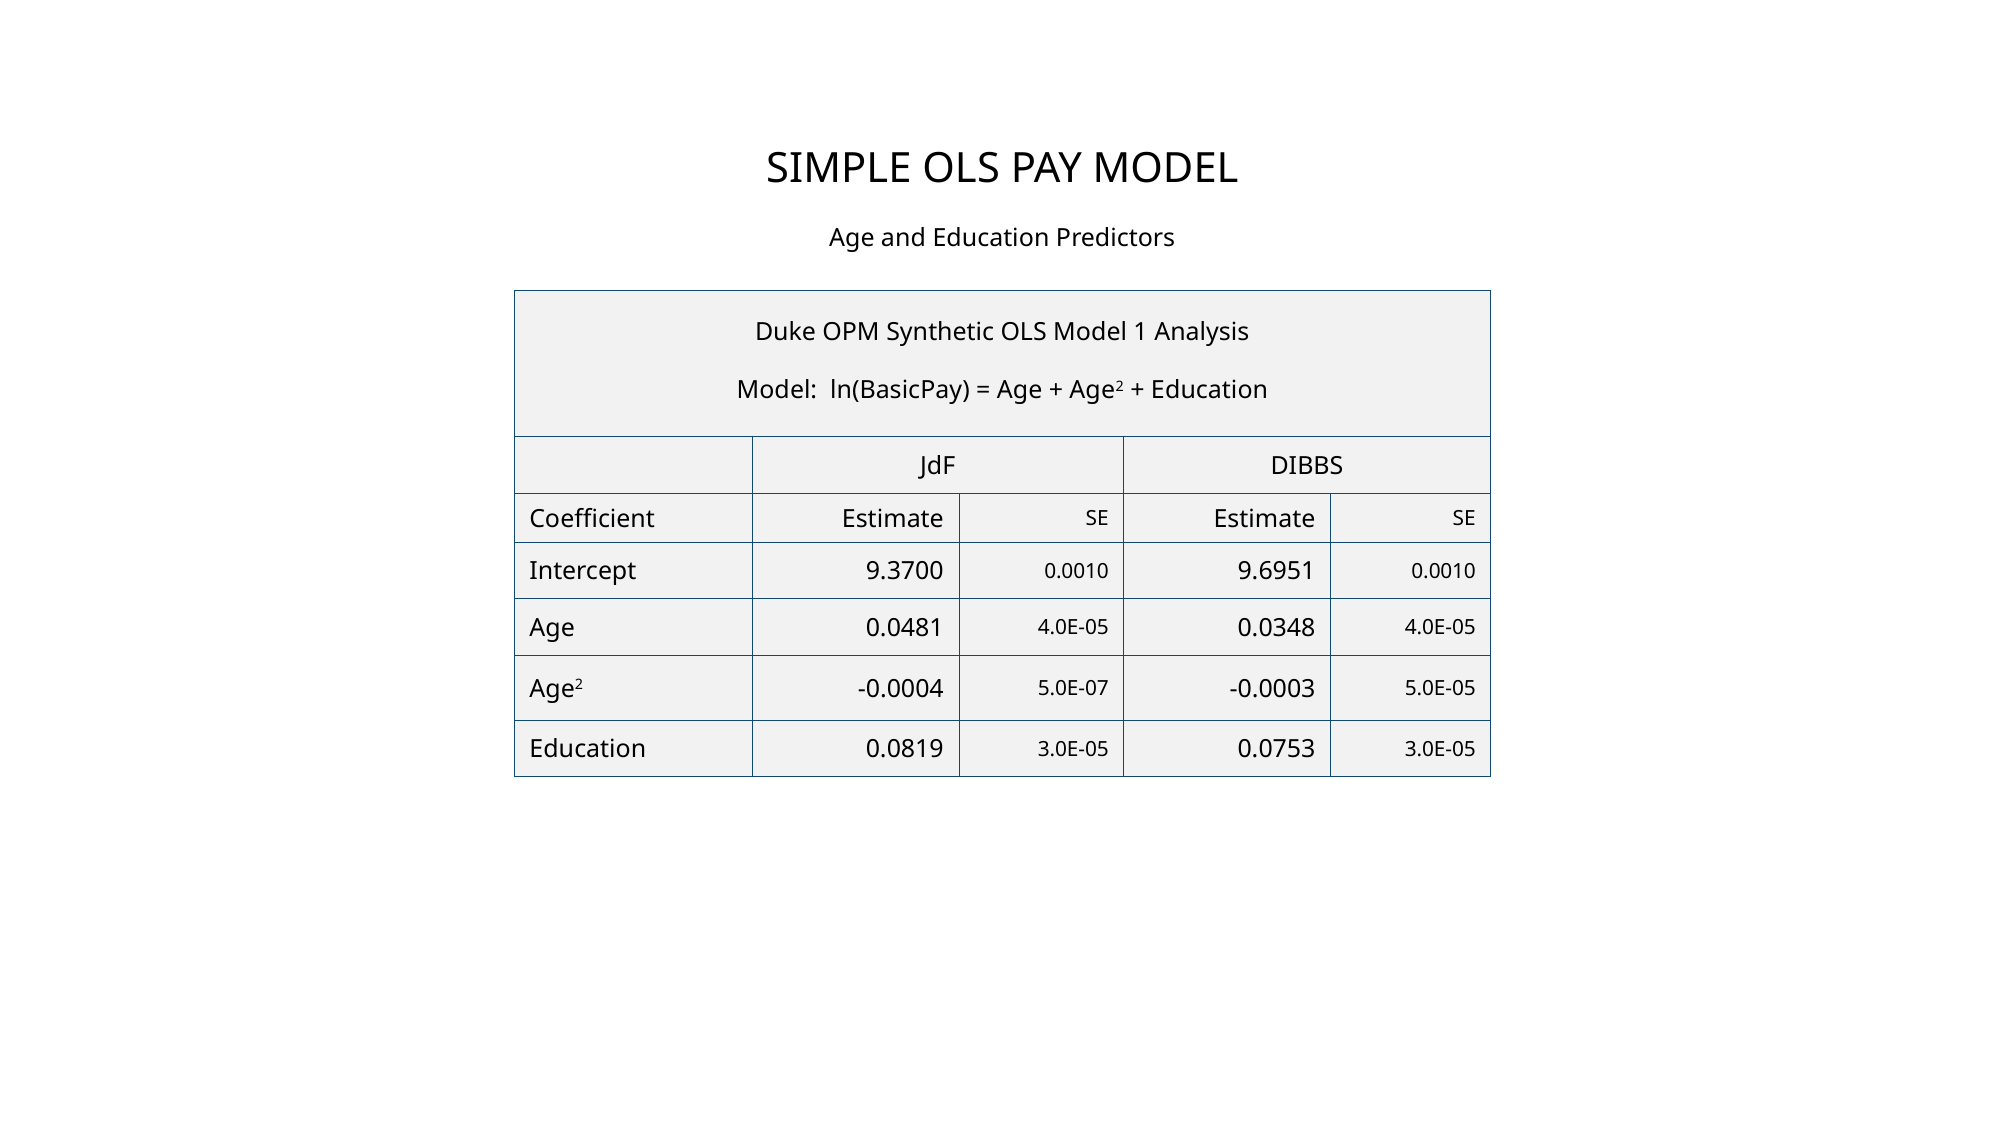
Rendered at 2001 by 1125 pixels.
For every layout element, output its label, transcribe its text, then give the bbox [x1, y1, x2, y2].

table_cell Model: ln(BasicPay) = Age + Age2 + Education [515, 372, 1490, 436]
table_cell 9.3700 [753, 543, 959, 598]
table_cell Age [515, 599, 752, 655]
table_cell SE [960, 494, 1123, 542]
title simple OLS pay model [67, 116, 1938, 198]
table_cell 0.0010 [960, 543, 1123, 598]
table_cell JdF [753, 437, 1123, 493]
table_cell Intercept [515, 543, 752, 598]
table_cell 5.0E-07 [960, 656, 1123, 720]
table_cell 3.0E-05 [960, 721, 1123, 776]
table_cell Coefficient [515, 494, 752, 542]
table_cell 5.0E-05 [1331, 656, 1490, 720]
table_cell [515, 437, 752, 493]
table_cell SE [1331, 494, 1490, 542]
table_cell Age2 [515, 656, 752, 720]
table_cell 0.0348 [1124, 599, 1330, 655]
table_cell 0.0753 [1124, 721, 1330, 776]
table_cell 3.0E-05 [1331, 721, 1490, 776]
table_cell -0.0004 [753, 656, 959, 720]
table_cell Estimate [1124, 494, 1330, 542]
table_cell 4.0E-05 [1331, 599, 1490, 655]
table_cell -0.0003 [1124, 656, 1330, 720]
table_cell 9.6951 [1124, 543, 1330, 598]
table_cell DIBBS [1124, 437, 1490, 493]
table_header Duke OPM Synthetic OLS Model 1 Analysis [515, 291, 1490, 372]
table_cell 0.0481 [753, 599, 959, 655]
table_cell Education [515, 721, 752, 776]
subtitle Age and Education Predictors [644, 213, 1361, 274]
table_cell 4.0E-05 [960, 599, 1123, 655]
table_cell 0.0010 [1331, 543, 1490, 598]
table_cell 0.0819 [753, 721, 959, 776]
table_cell Estimate [753, 494, 959, 542]
